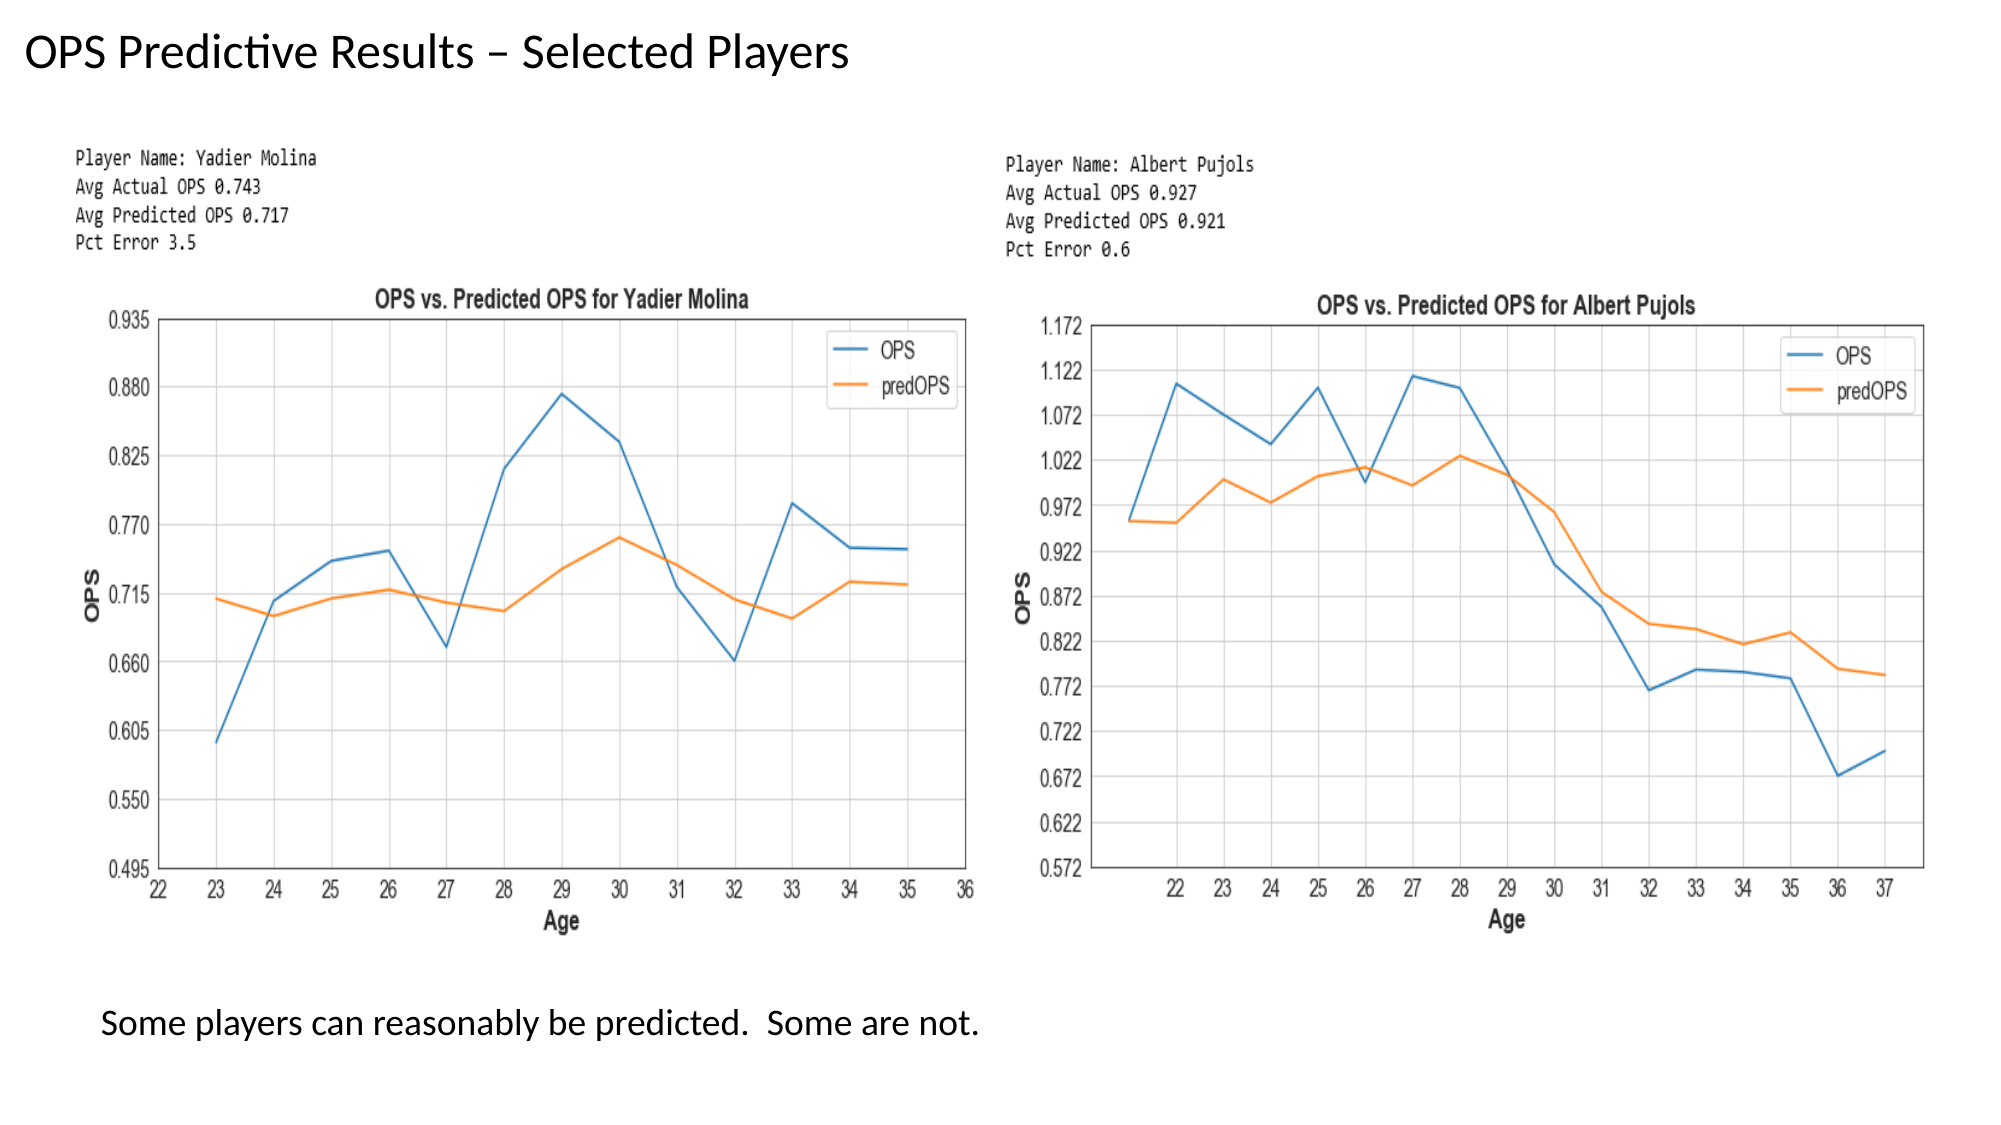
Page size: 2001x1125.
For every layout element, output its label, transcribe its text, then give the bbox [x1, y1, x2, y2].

picture [69, 142, 988, 954]
picture [999, 142, 1938, 942]
text_box Some players can reasonably be predicted. Some are not. [85, 990, 997, 1050]
text_box OPS Predictive Results – Selected Players [9, 11, 866, 86]
